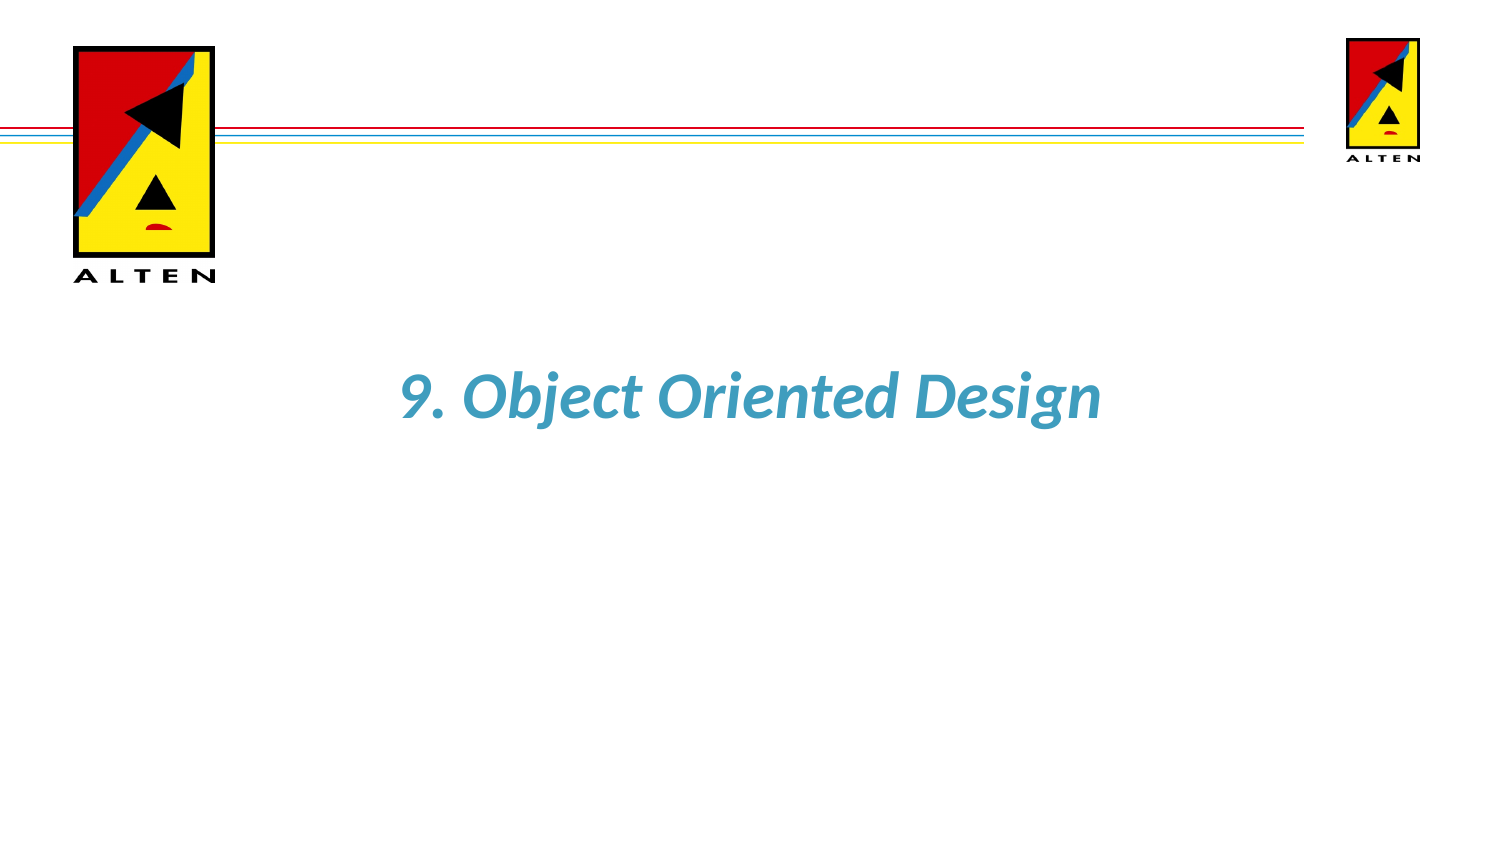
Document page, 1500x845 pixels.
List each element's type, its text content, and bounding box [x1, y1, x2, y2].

picture [0, 46, 1304, 283]
picture [1346, 38, 1420, 162]
title 9. Object Oriented Design [174, 351, 1326, 432]
